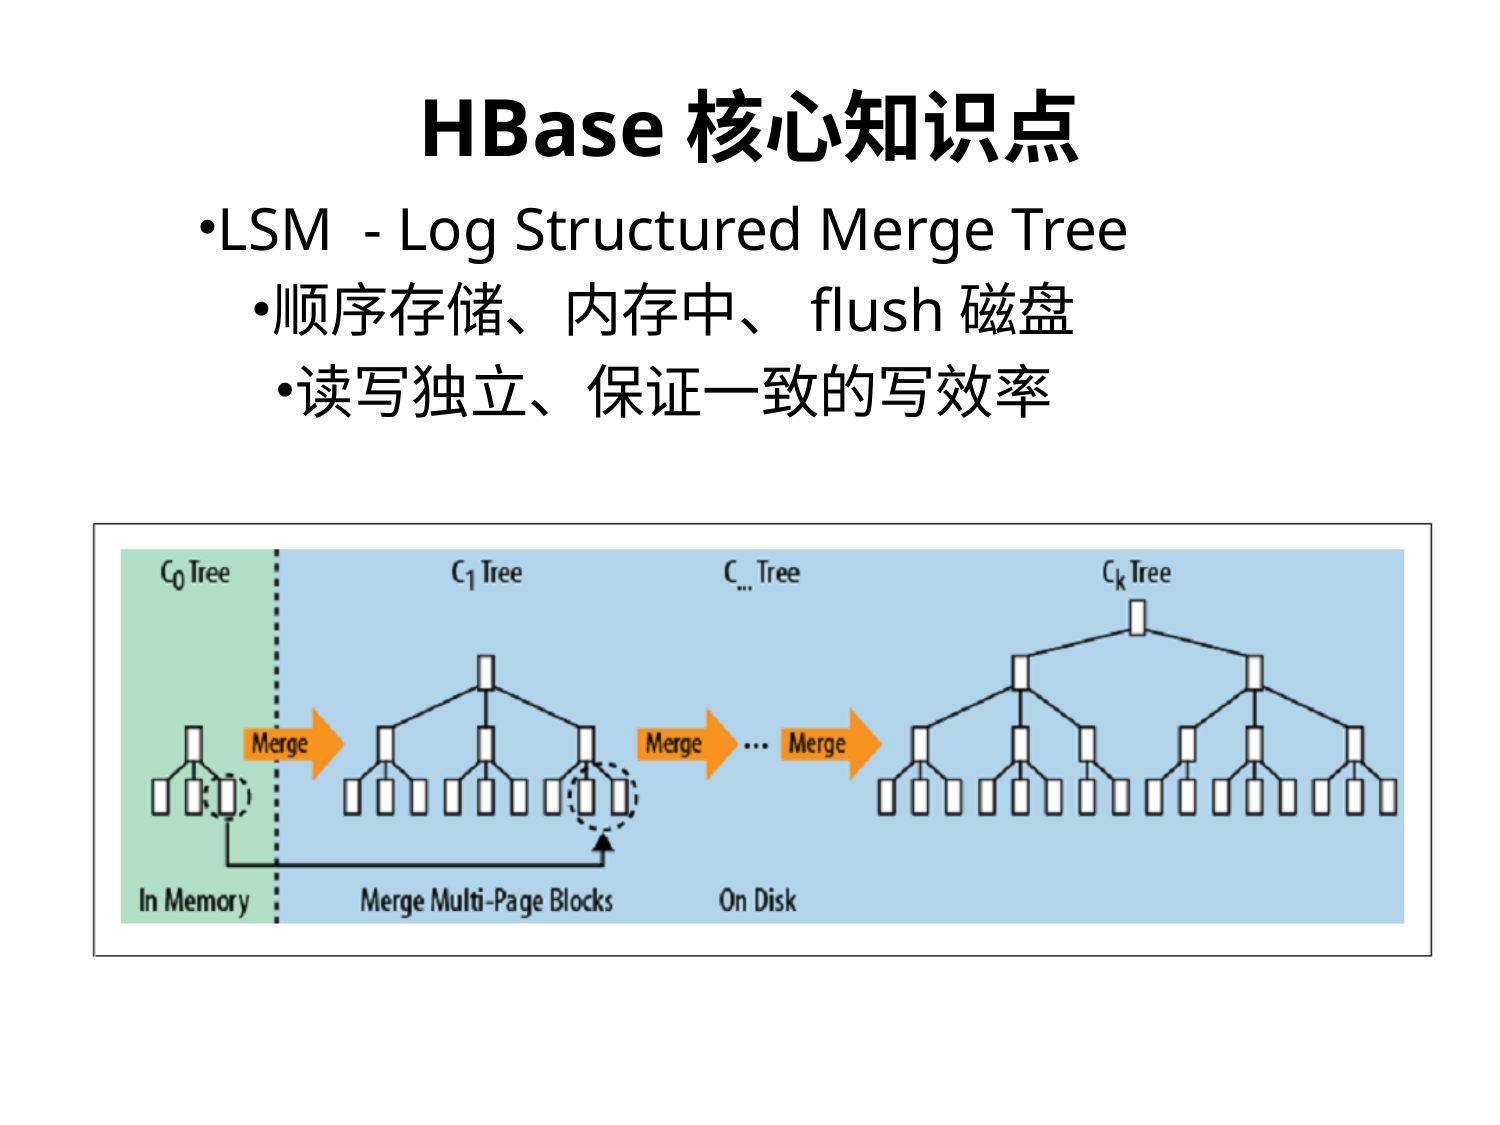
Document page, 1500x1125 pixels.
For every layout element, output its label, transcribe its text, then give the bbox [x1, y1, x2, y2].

list LSM - Log Structured Merge Tree 顺序存储、内存中、flush磁盘 读写独立、保证一致的写效率 [75, 219, 1253, 478]
text_box HBase核心知识点 [74, 30, 1425, 219]
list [74, 514, 1449, 965]
